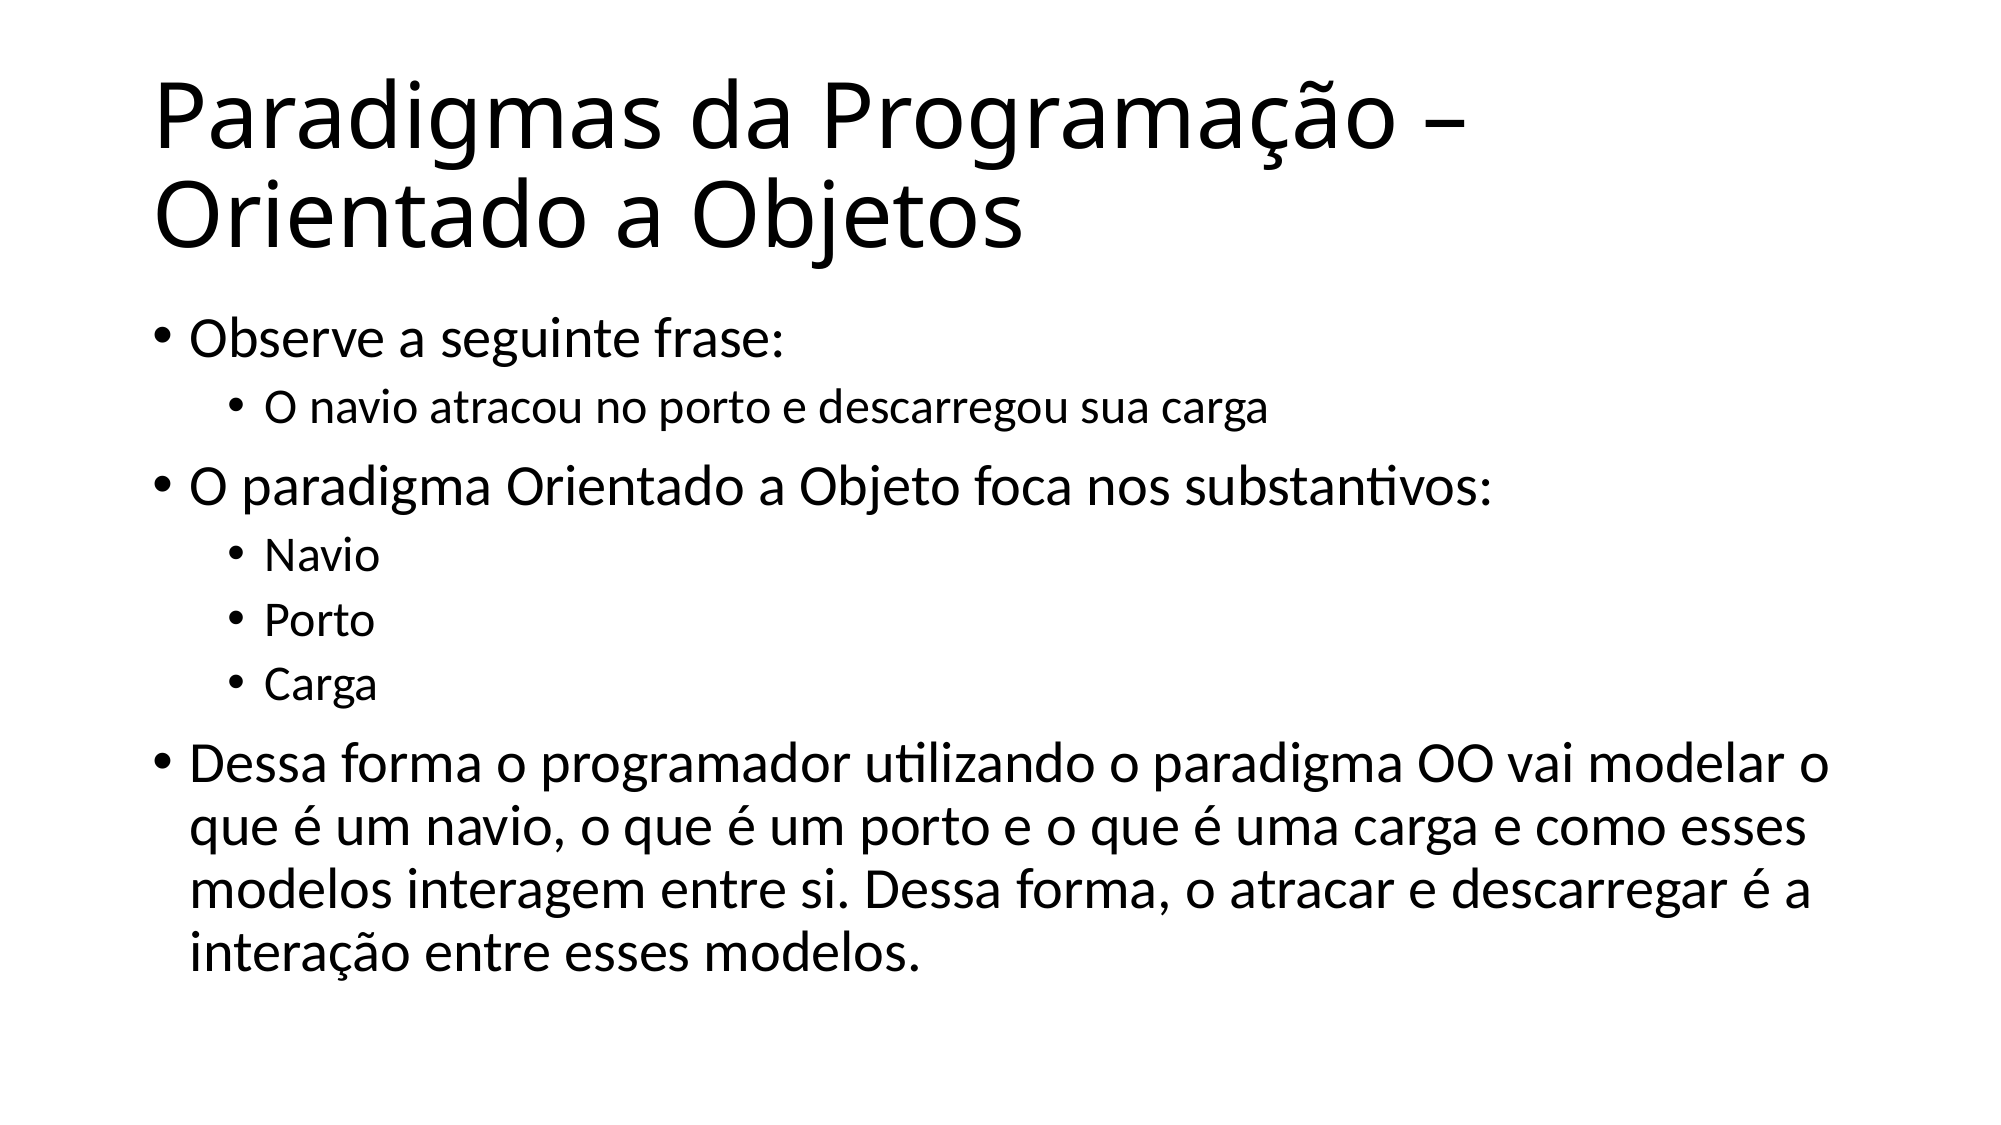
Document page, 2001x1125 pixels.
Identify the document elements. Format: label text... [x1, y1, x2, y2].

list Observe a seguinte frase: O navio atracou no porto e descarregou sua carga O paradigma Orientado a Objeto foca nos substantivos: Navio Porto Carga Dessa forma o programador utilizando o paradigma OO vai modelar o que é um navio, o que é um porto e o que é uma carga e como esses modelos interagem entre si. Dessa forma, o atracar e descarregar é a interação entre esses modelos. [137, 299, 1863, 1014]
title Paradigmas da Programação – Orientado a Objetos [137, 59, 1863, 278]
